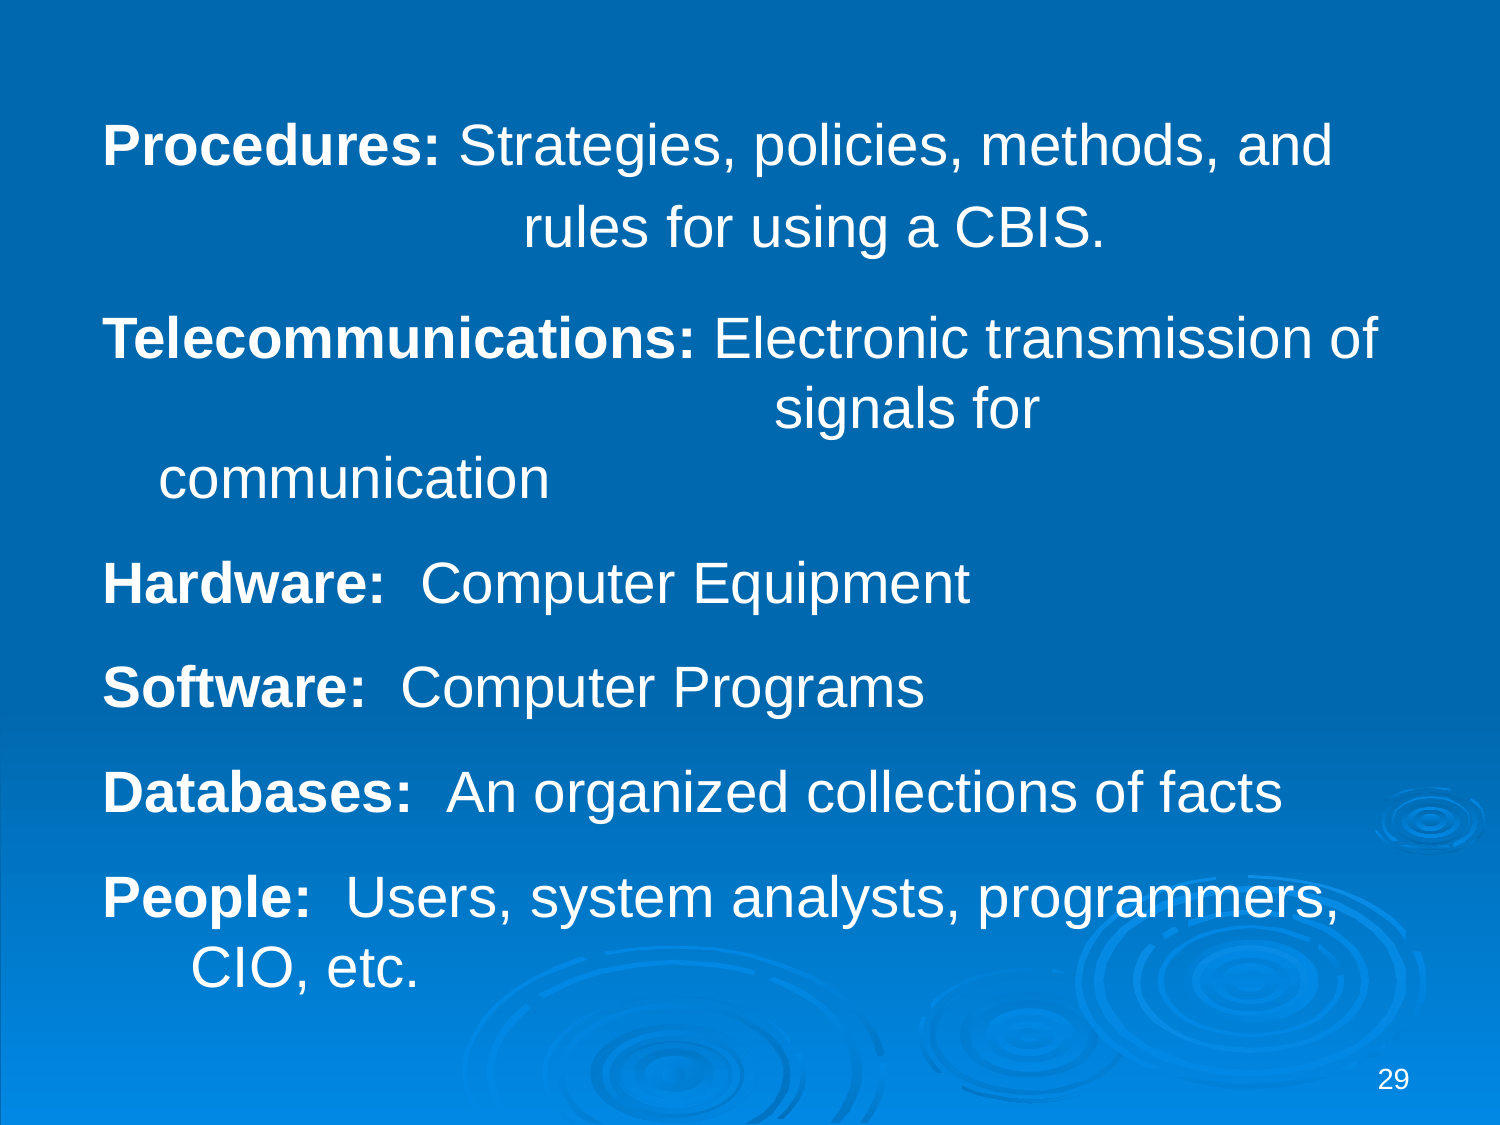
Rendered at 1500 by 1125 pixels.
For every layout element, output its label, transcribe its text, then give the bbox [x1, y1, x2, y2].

text_box Procedures: Strategies, policies, methods, and rules for using a CBIS. Telecommunications: Electronic transmission of signals for communication Hardware: Computer Equipment Software: Computer Programs Databases: An organized collections of facts People: Users, system analysts, programmers, CIO, etc. [87, 99, 1425, 1125]
